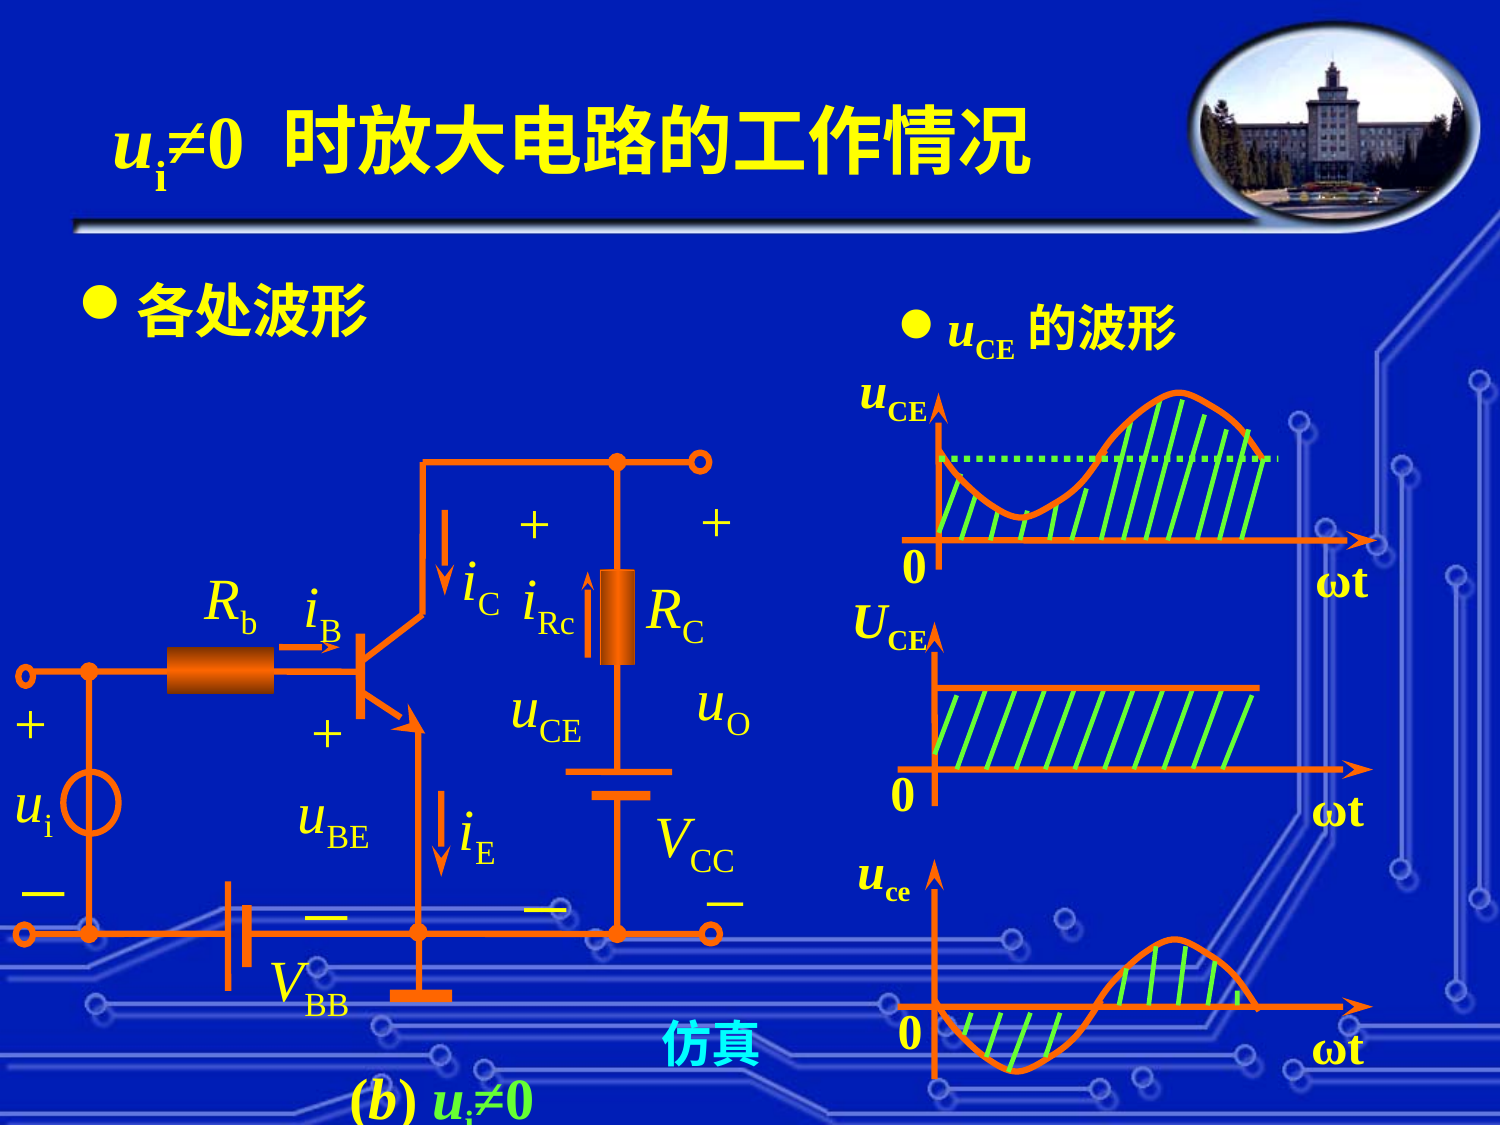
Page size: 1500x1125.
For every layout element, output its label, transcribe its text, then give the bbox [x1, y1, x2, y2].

text_box uCE的波形 [882, 289, 1253, 355]
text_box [840, 835, 1400, 1082]
picture [0, 0, 1500, 1125]
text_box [833, 584, 1400, 845]
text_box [0, 452, 783, 1125]
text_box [841, 355, 1404, 616]
text_box 各处波形 [63, 267, 433, 352]
title ui≠0 时放大电路的工作情况 [75, 45, 1425, 233]
